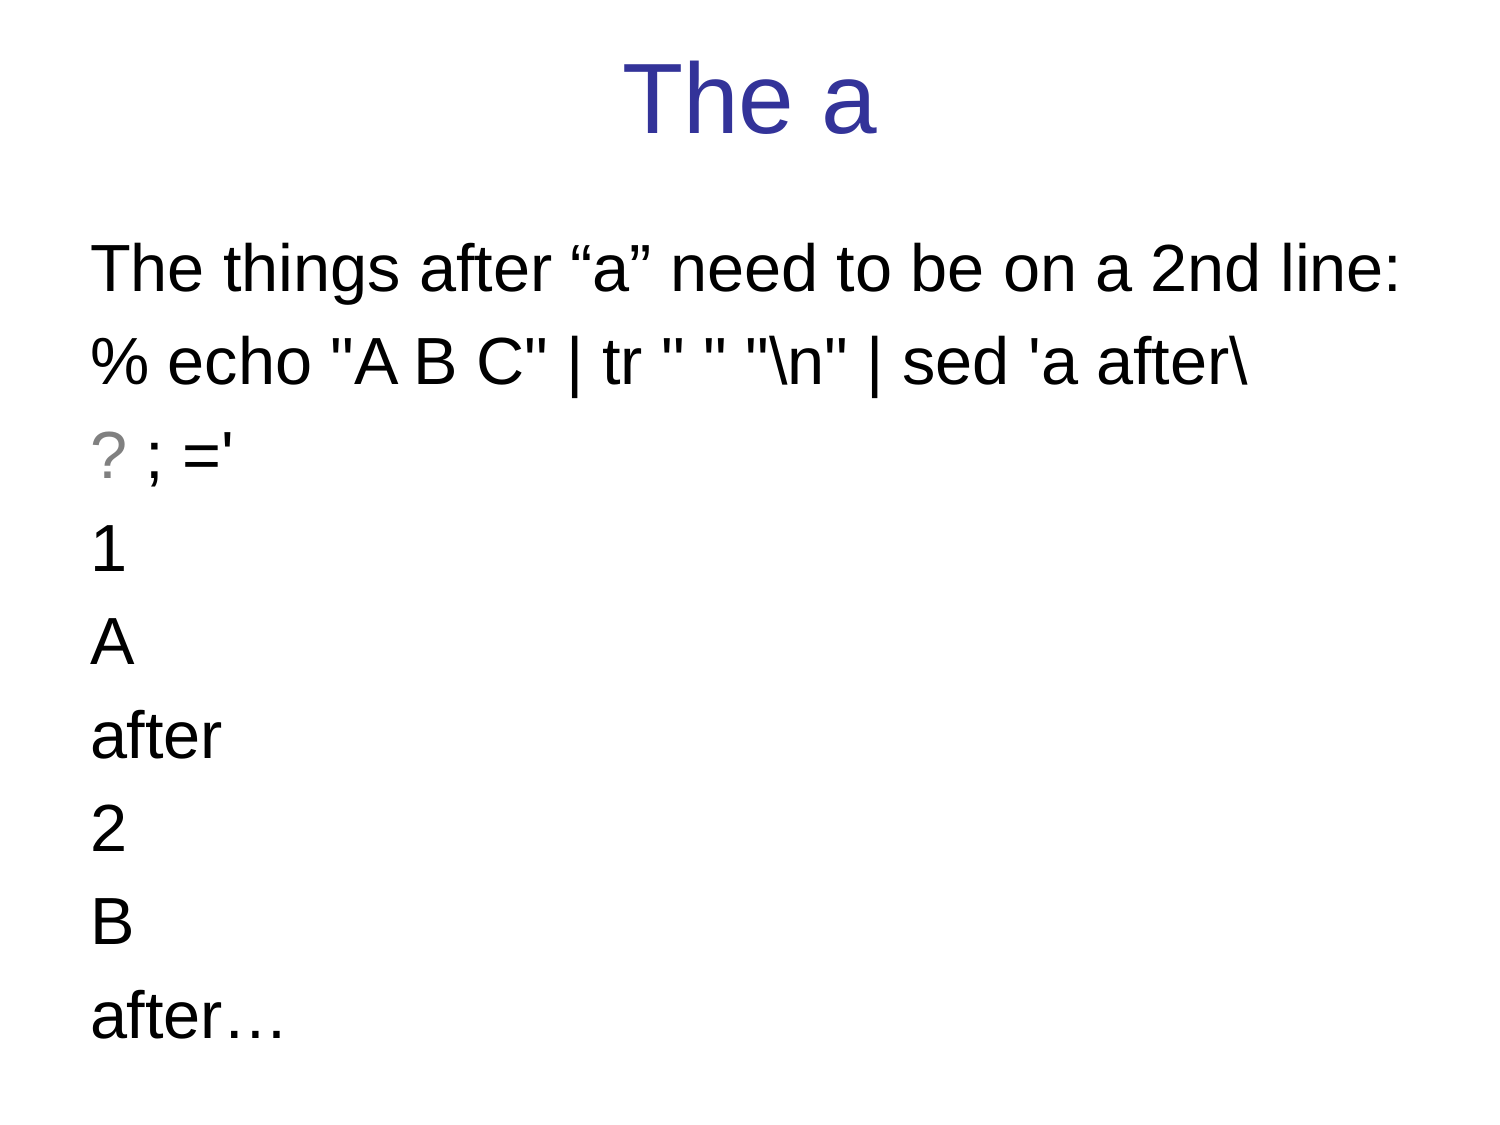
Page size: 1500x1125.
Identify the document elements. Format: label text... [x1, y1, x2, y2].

list The things after “a” need to be on a 2nd line: % echo "A B C" | tr " " "\n" | sed 'a after\ ? ; =' 1 A after 2 B after… [74, 217, 1426, 961]
title The a [74, 0, 1426, 188]
